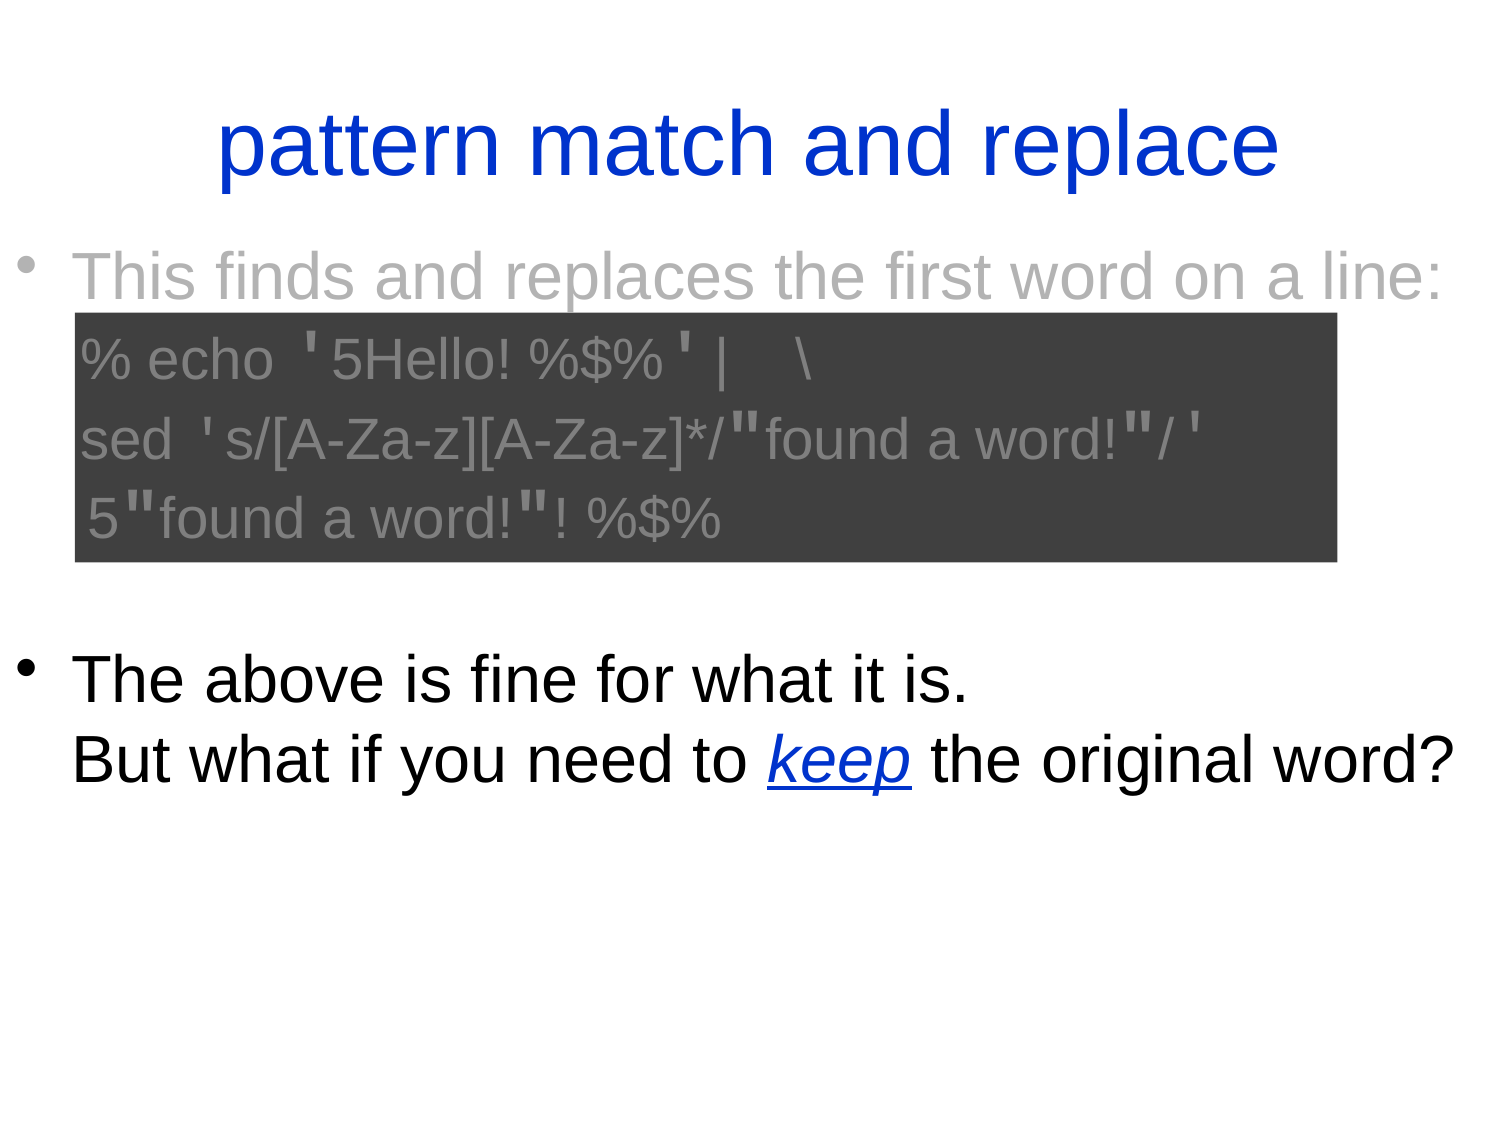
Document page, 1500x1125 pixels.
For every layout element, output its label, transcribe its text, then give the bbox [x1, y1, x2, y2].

list This finds and replaces the first word on a line: % echo '5Hello! %$%' | \ sed 's/[A-Za-z][A-Za-z]*/"found a word!"/' 5"found a word!"! %$% The above is fine for what it is. But what if you need to keep the original word? [0, 224, 1500, 1125]
title pattern match and replace [74, 44, 1426, 224]
